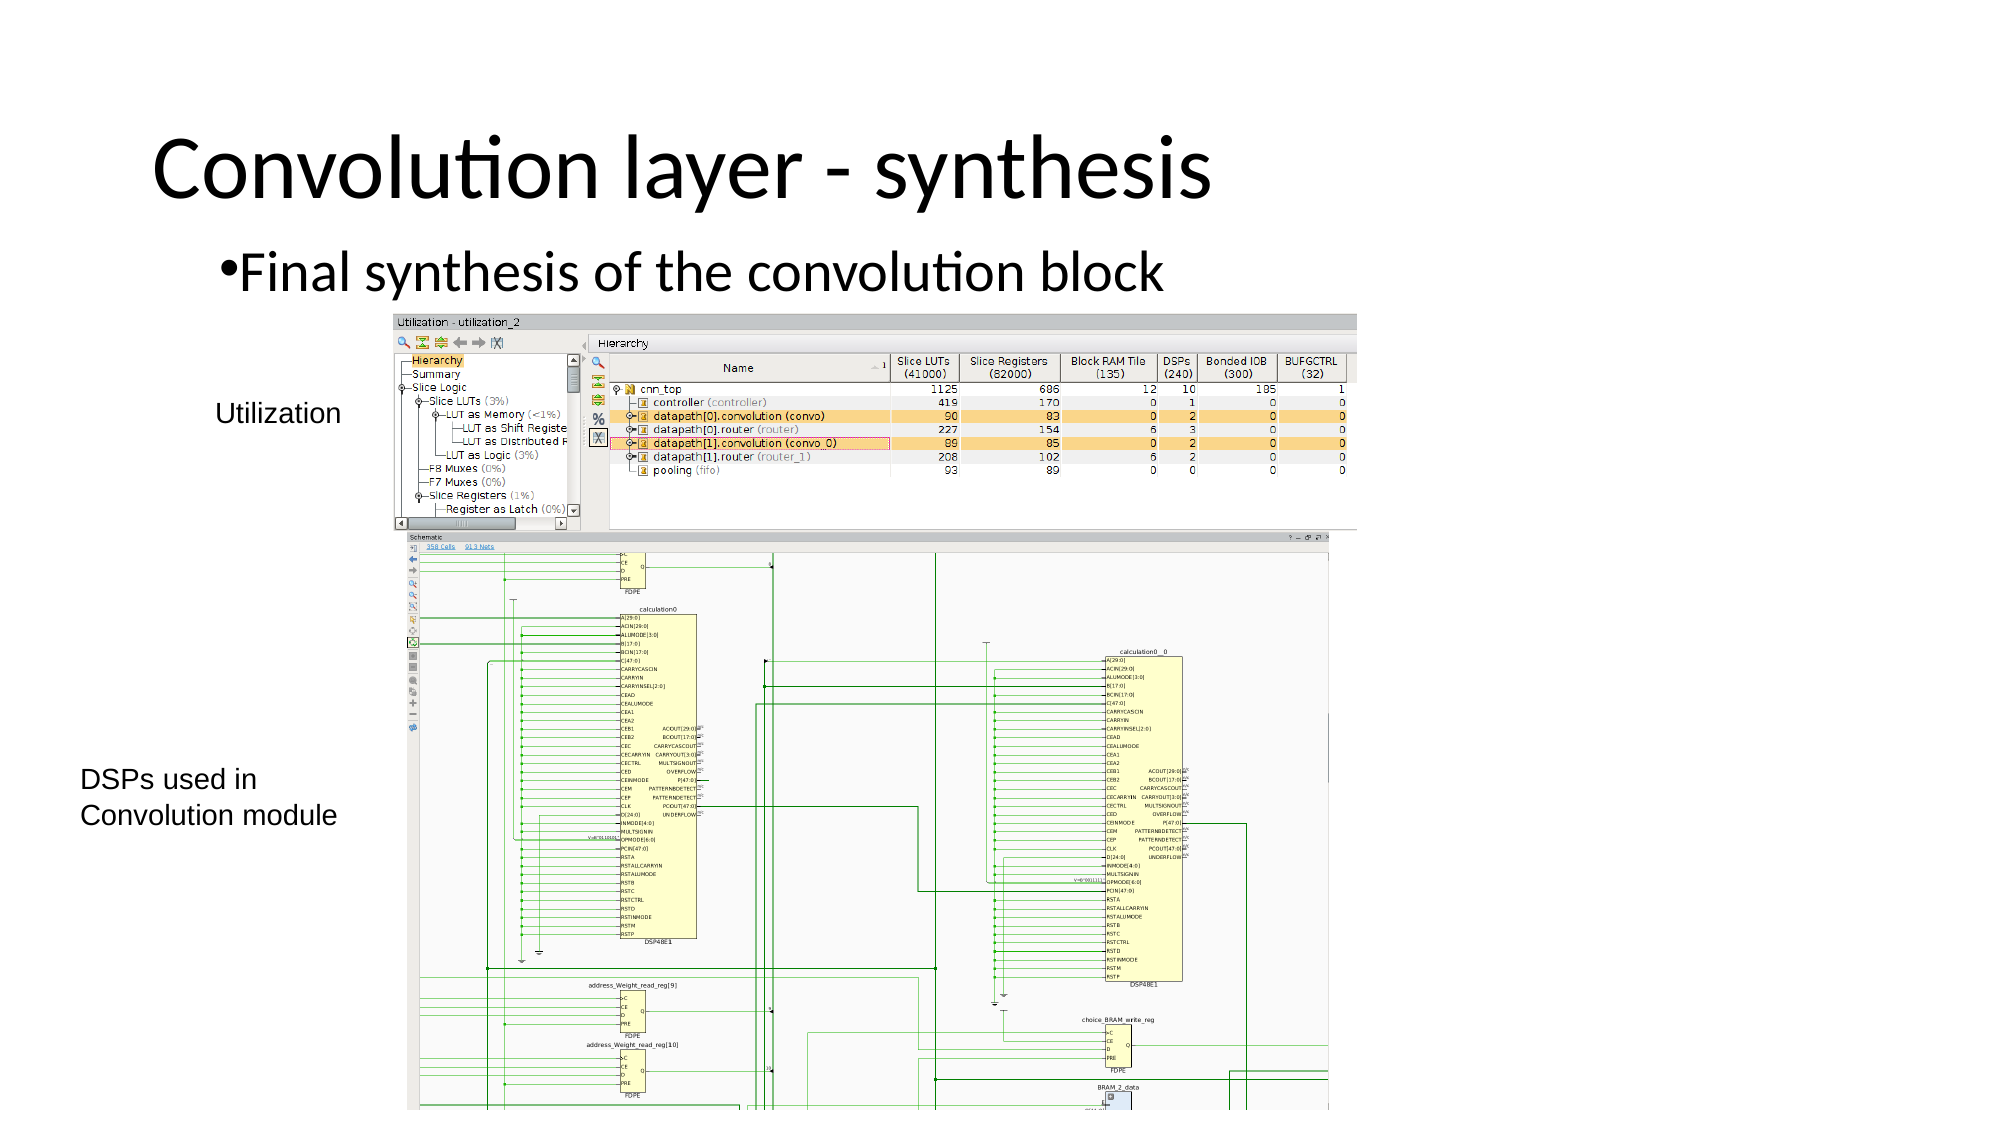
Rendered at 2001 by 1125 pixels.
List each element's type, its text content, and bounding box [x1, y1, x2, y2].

title Convolution layer - synthesis [137, 59, 1863, 231]
picture [393, 312, 1357, 1110]
list Final synthesis of the convolution block [137, 231, 1863, 360]
text_box DSPs used in Convolution module [64, 745, 402, 831]
text_box Utilization [199, 379, 362, 465]
